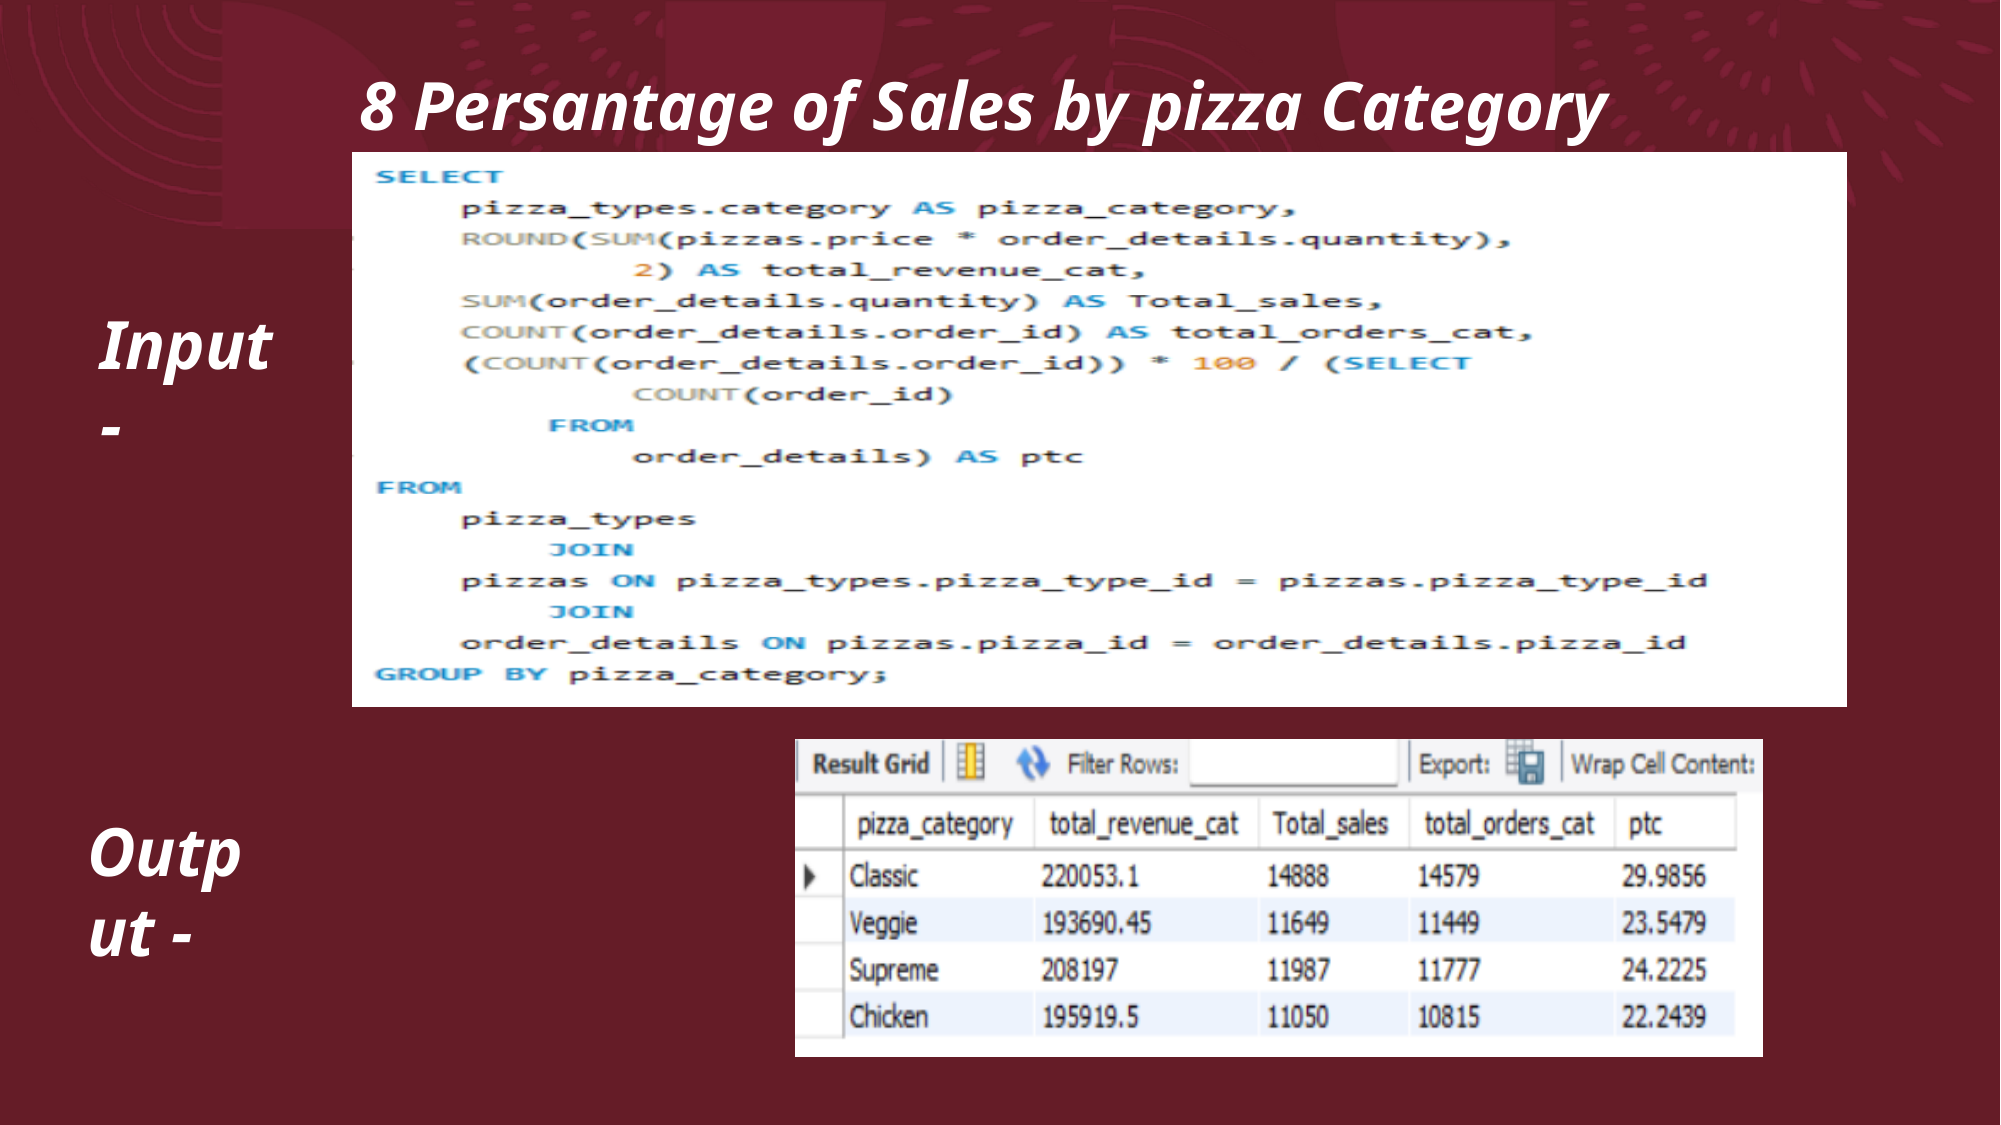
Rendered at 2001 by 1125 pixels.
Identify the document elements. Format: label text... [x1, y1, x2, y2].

text_box Input - [85, 295, 305, 470]
text_box 8 Persantage of Sales by pizza Category [327, 56, 1631, 152]
picture [352, 152, 1847, 707]
text_box Output - [72, 802, 292, 978]
picture [795, 739, 1763, 1057]
